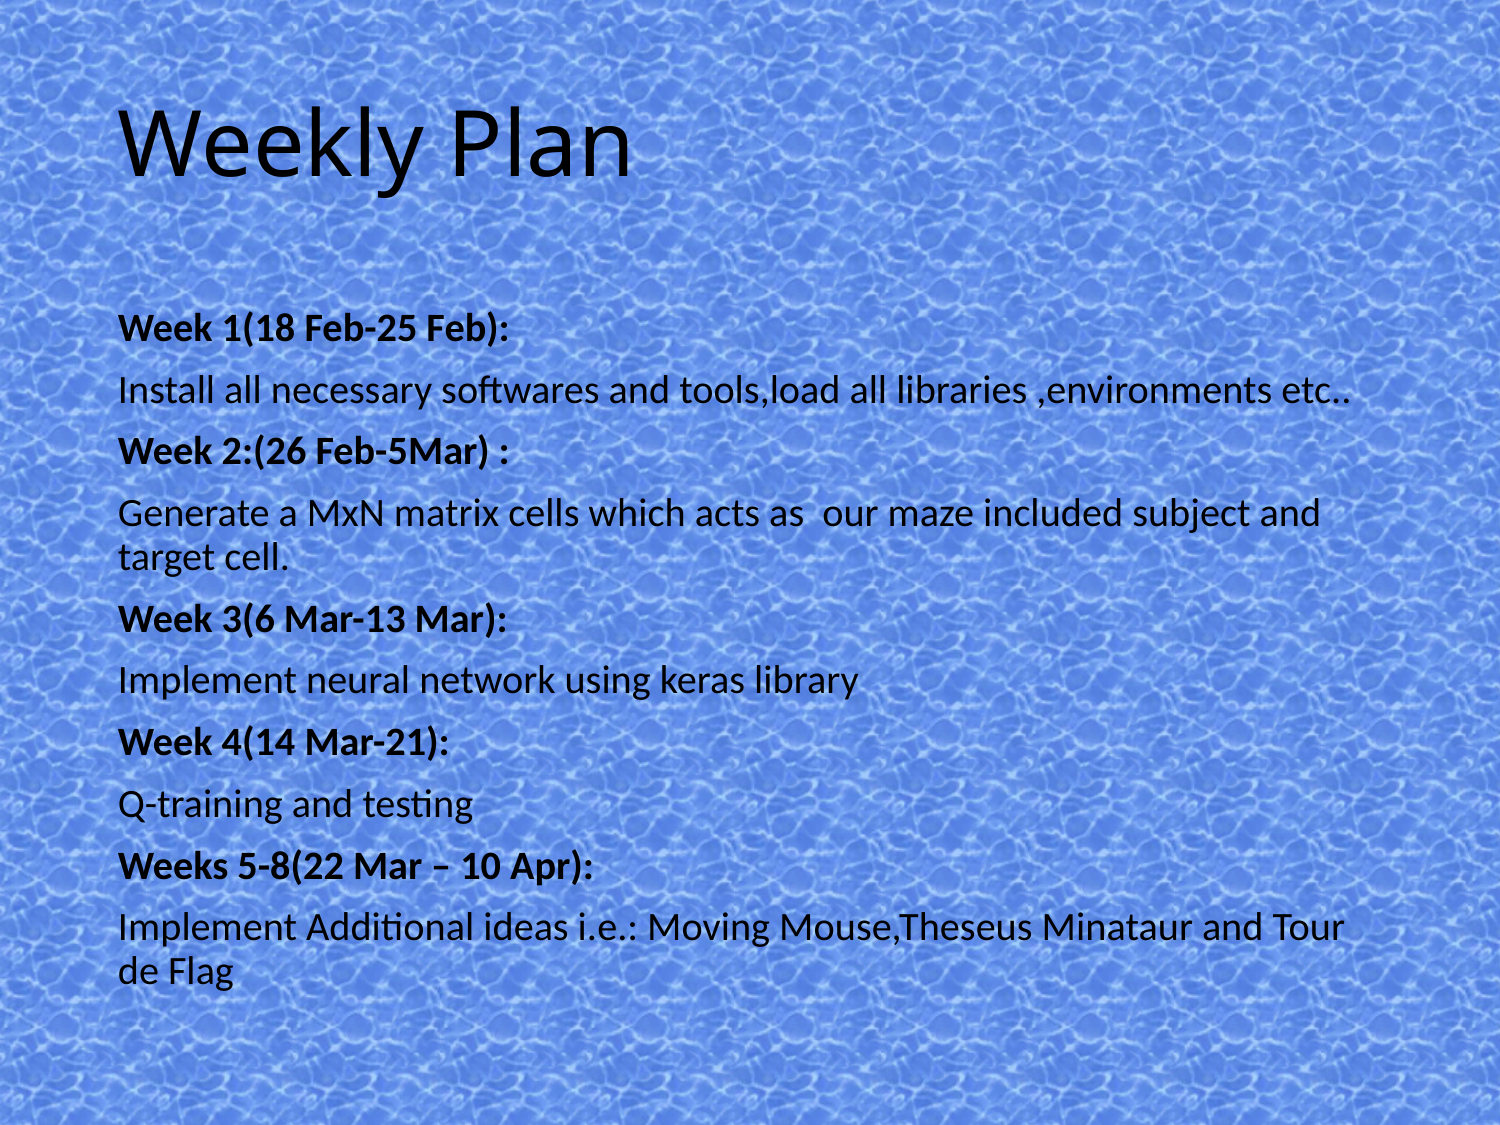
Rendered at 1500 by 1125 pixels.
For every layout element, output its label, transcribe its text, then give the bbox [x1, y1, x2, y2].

text_box Week 1(18 Feb-25 Feb): Install all necessary softwares and tools,load all libraries ,environments etc.. Week 2:(26 Feb-5Mar) : Generate a MxN matrix cells which acts as our maze included subject and target cell. Week 3(6 Mar-13 Mar): Implement neural network using keras library Week 4(14 Mar-21): Q-training and testing Weeks 5-8(22 Mar – 10 Apr): Implement Additional ideas i.e.: Moving Mouse,Theseus Minataur and Tour de Flag [103, 299, 1397, 1013]
text_box Weekly Plan [103, 38, 1397, 256]
picture [0, 0, 1500, 1125]
